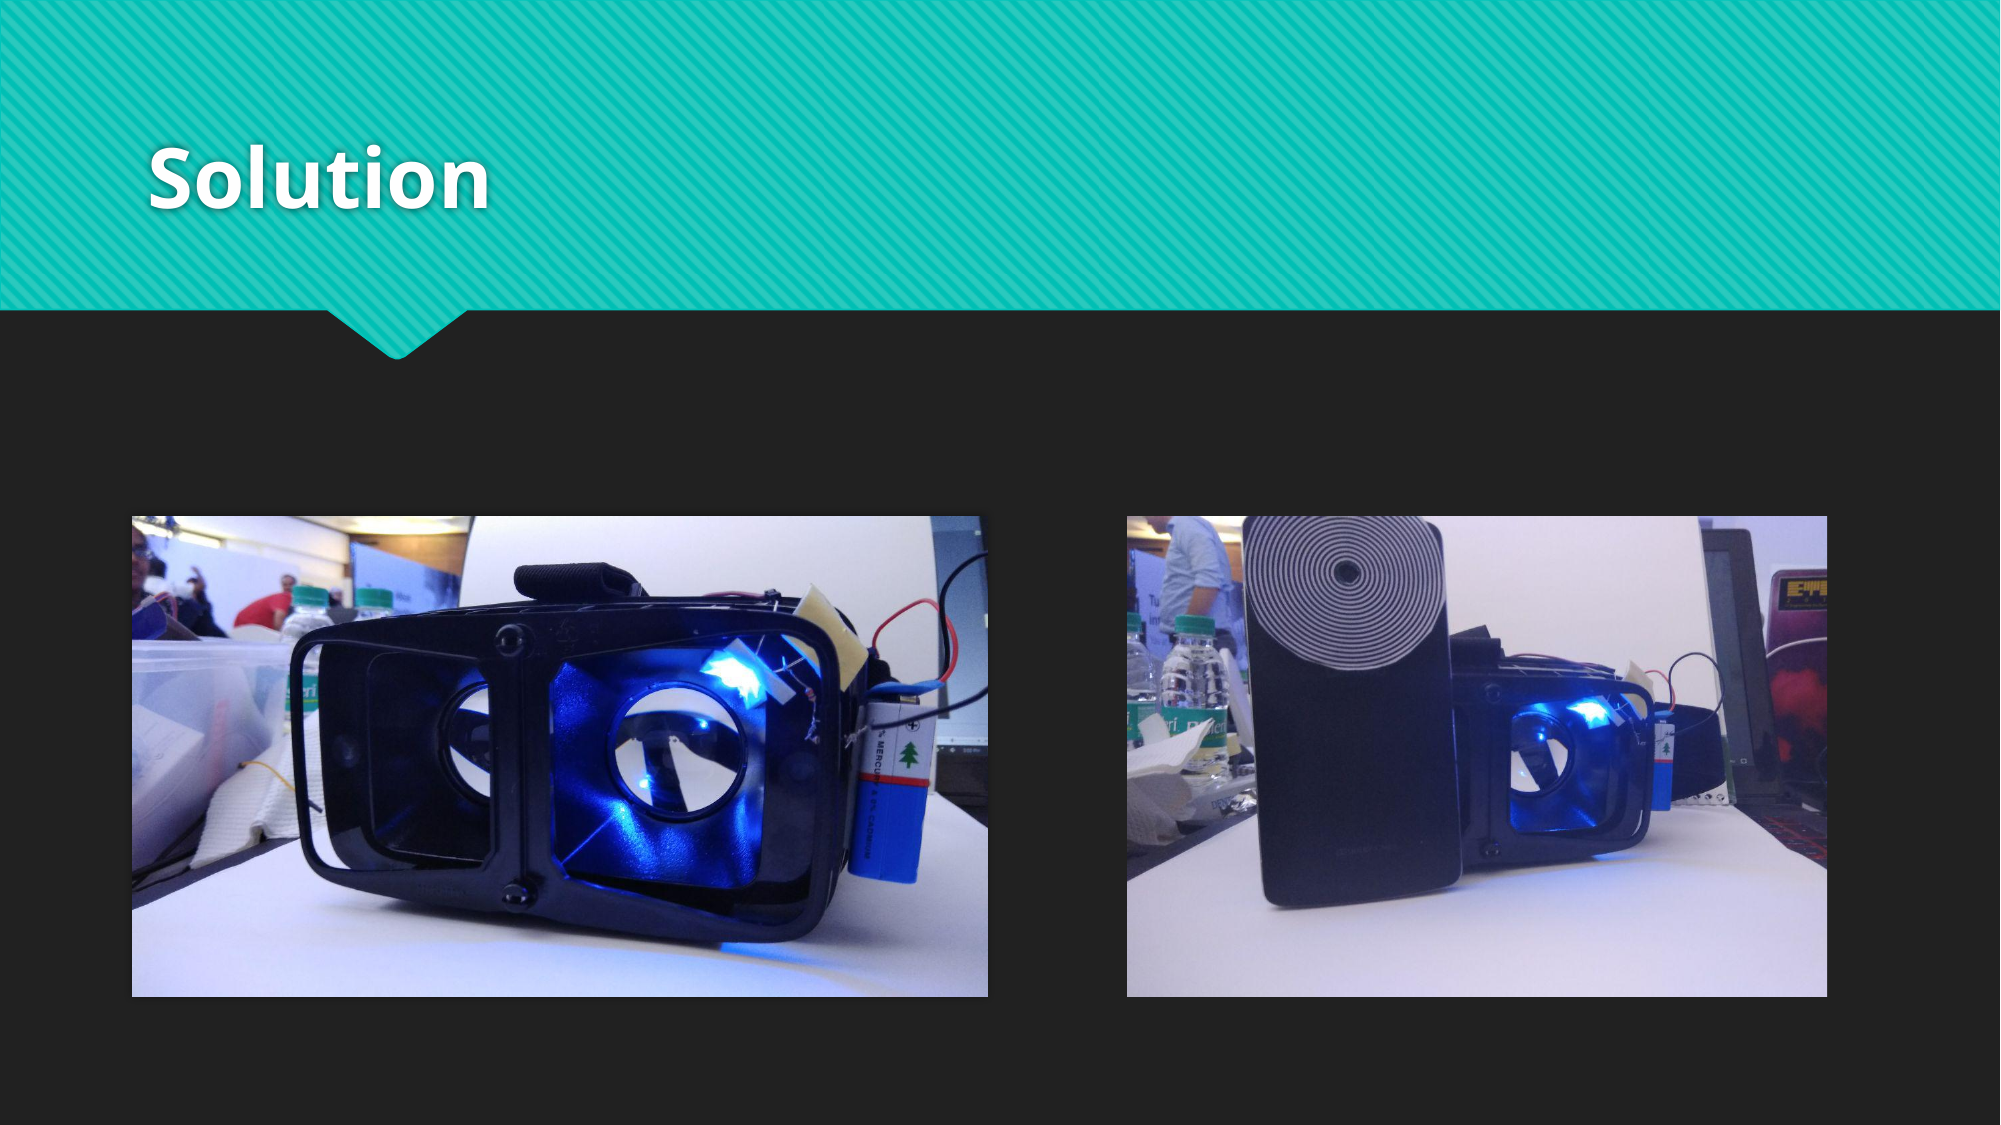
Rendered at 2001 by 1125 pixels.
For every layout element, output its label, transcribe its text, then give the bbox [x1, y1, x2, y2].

title Solution [132, 73, 1868, 233]
picture [1126, 515, 1828, 998]
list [132, 515, 989, 998]
